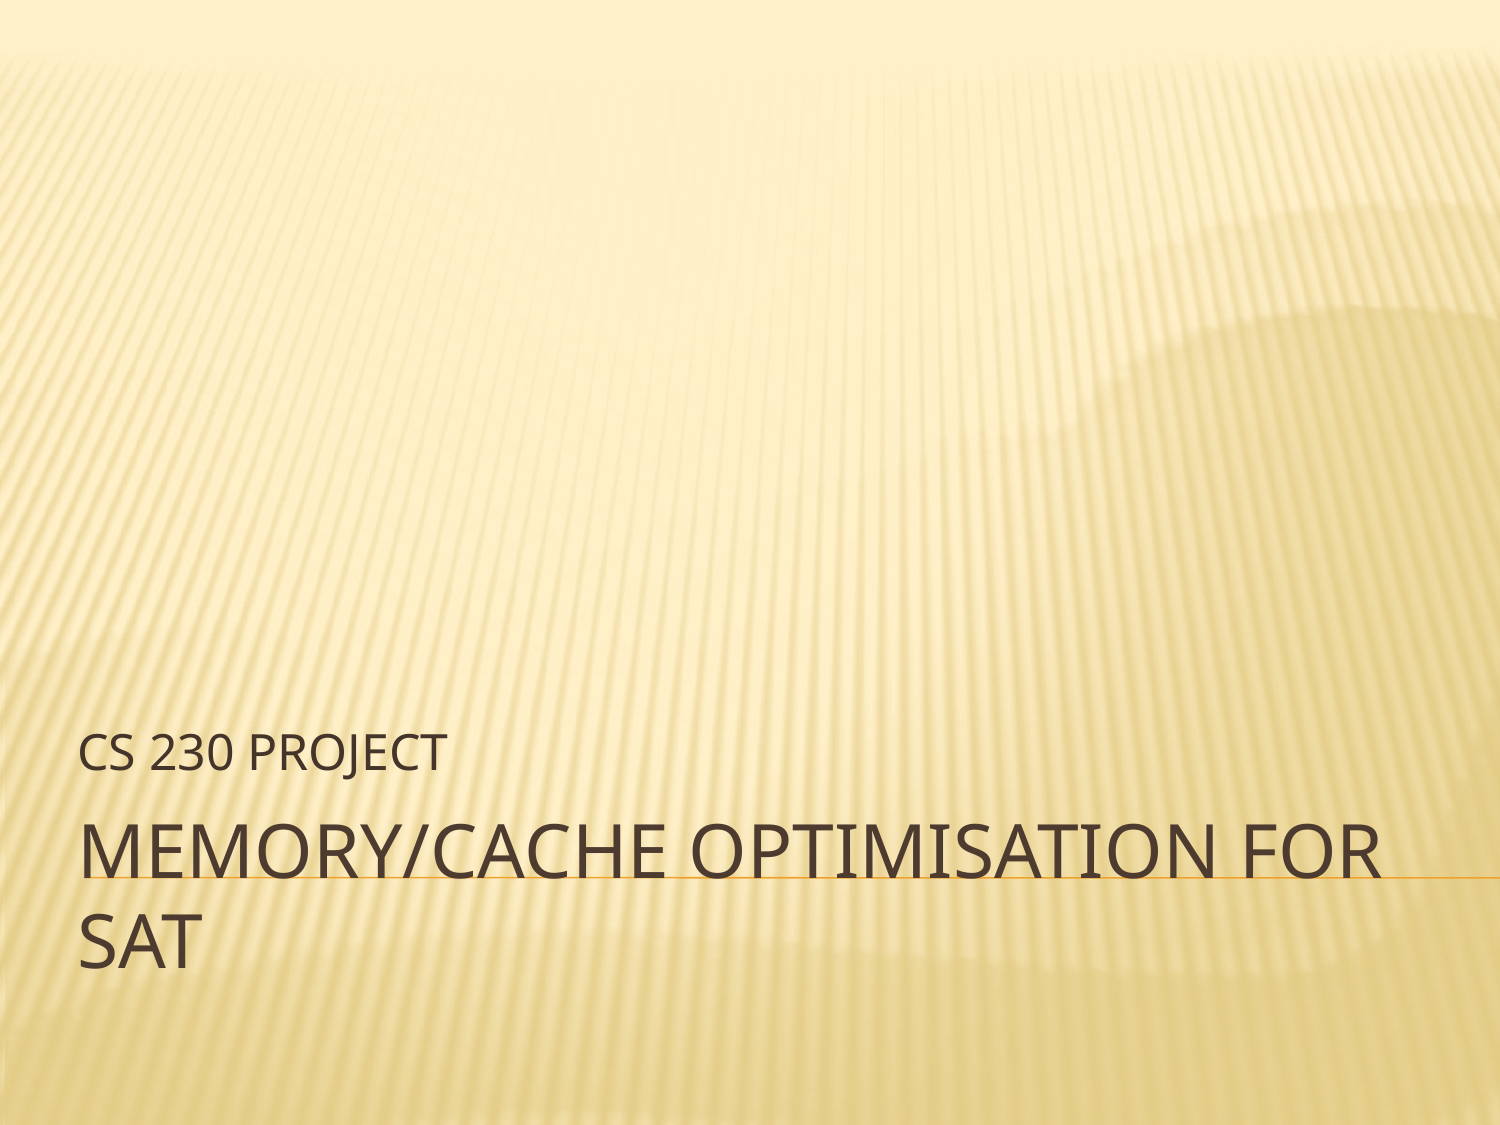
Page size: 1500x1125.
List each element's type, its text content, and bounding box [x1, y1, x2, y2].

subtitle CS 230 PROJECT [62, 637, 1450, 788]
title MEMORY/CACHE optimisation for sat [62, 796, 1450, 997]
